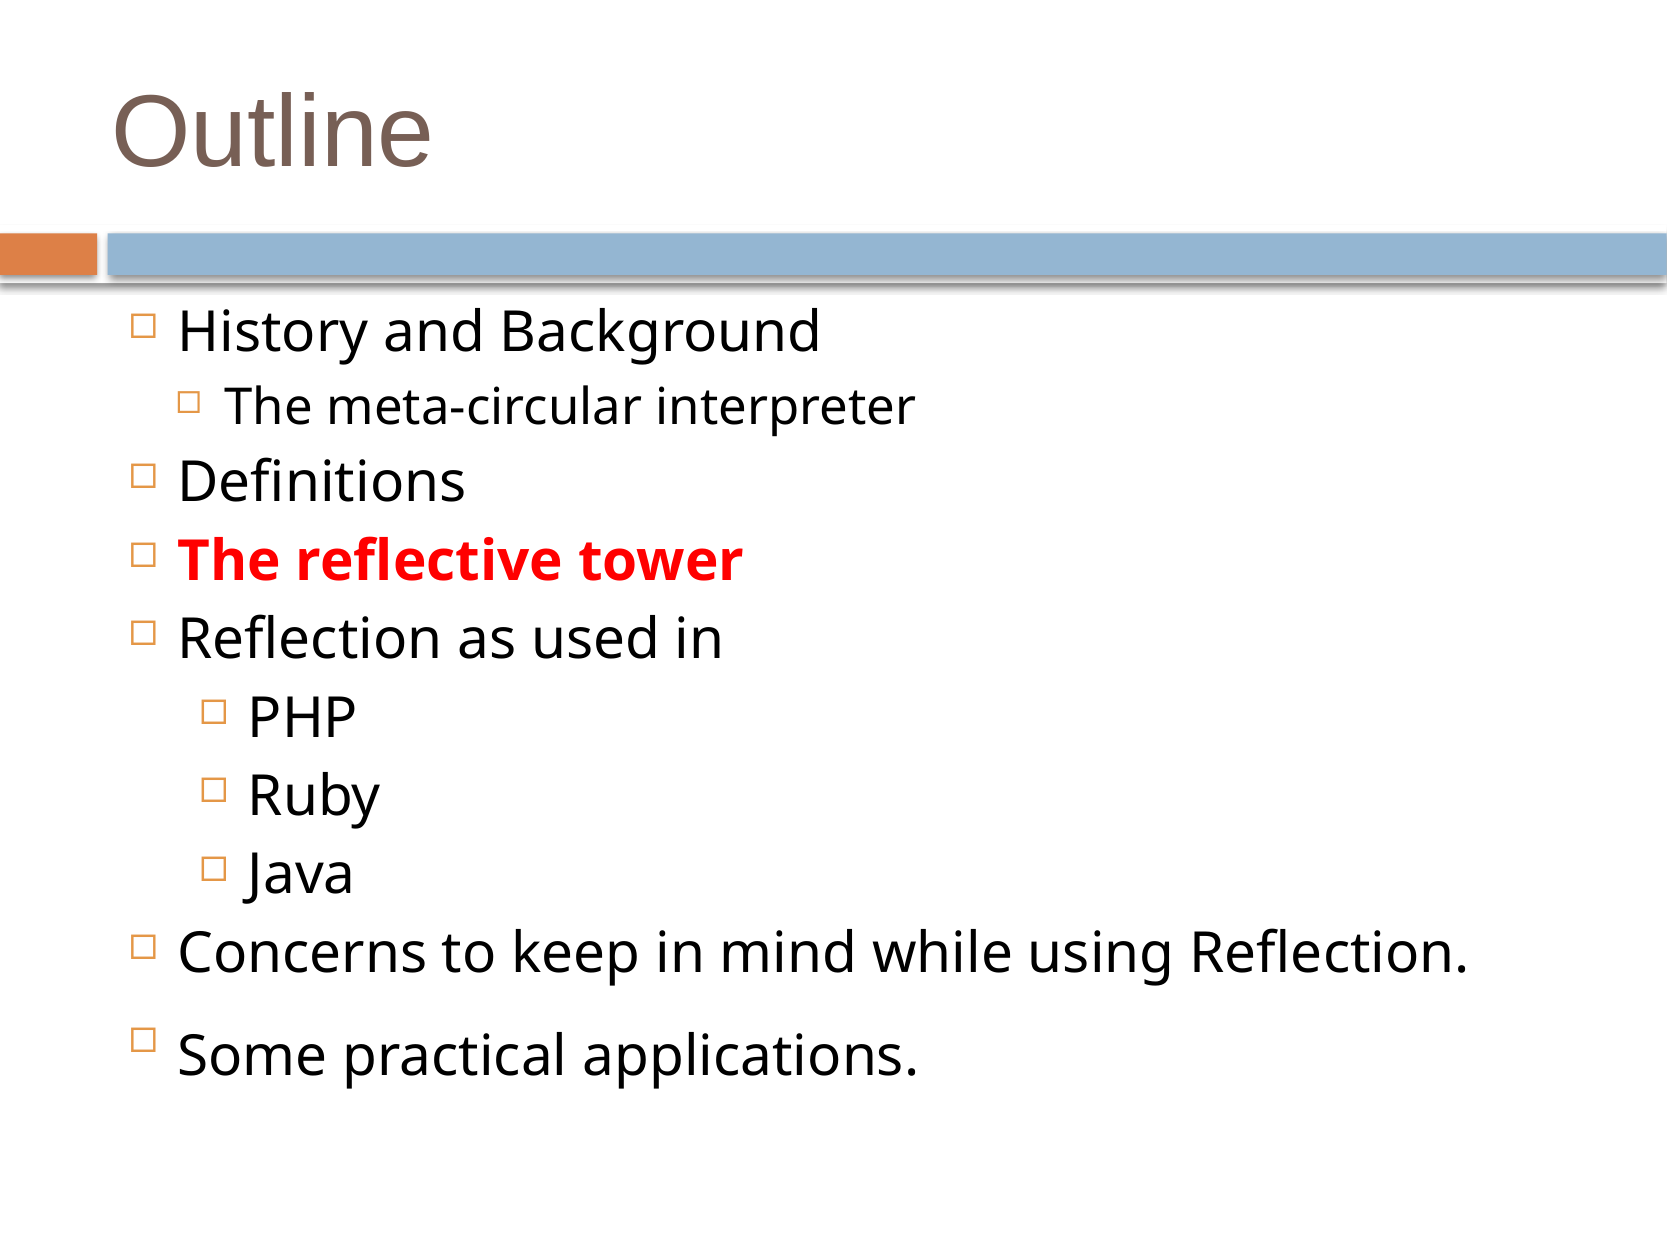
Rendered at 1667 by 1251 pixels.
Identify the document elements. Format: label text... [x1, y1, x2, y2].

list History and Background The meta-circular interpreter Definitions The reflective tower Reflection as used in PHP Ruby Java Concerns to keep in mind while using Reflection. Some practical applications. [111, 291, 1598, 1112]
title Outline [111, 41, 1598, 223]
